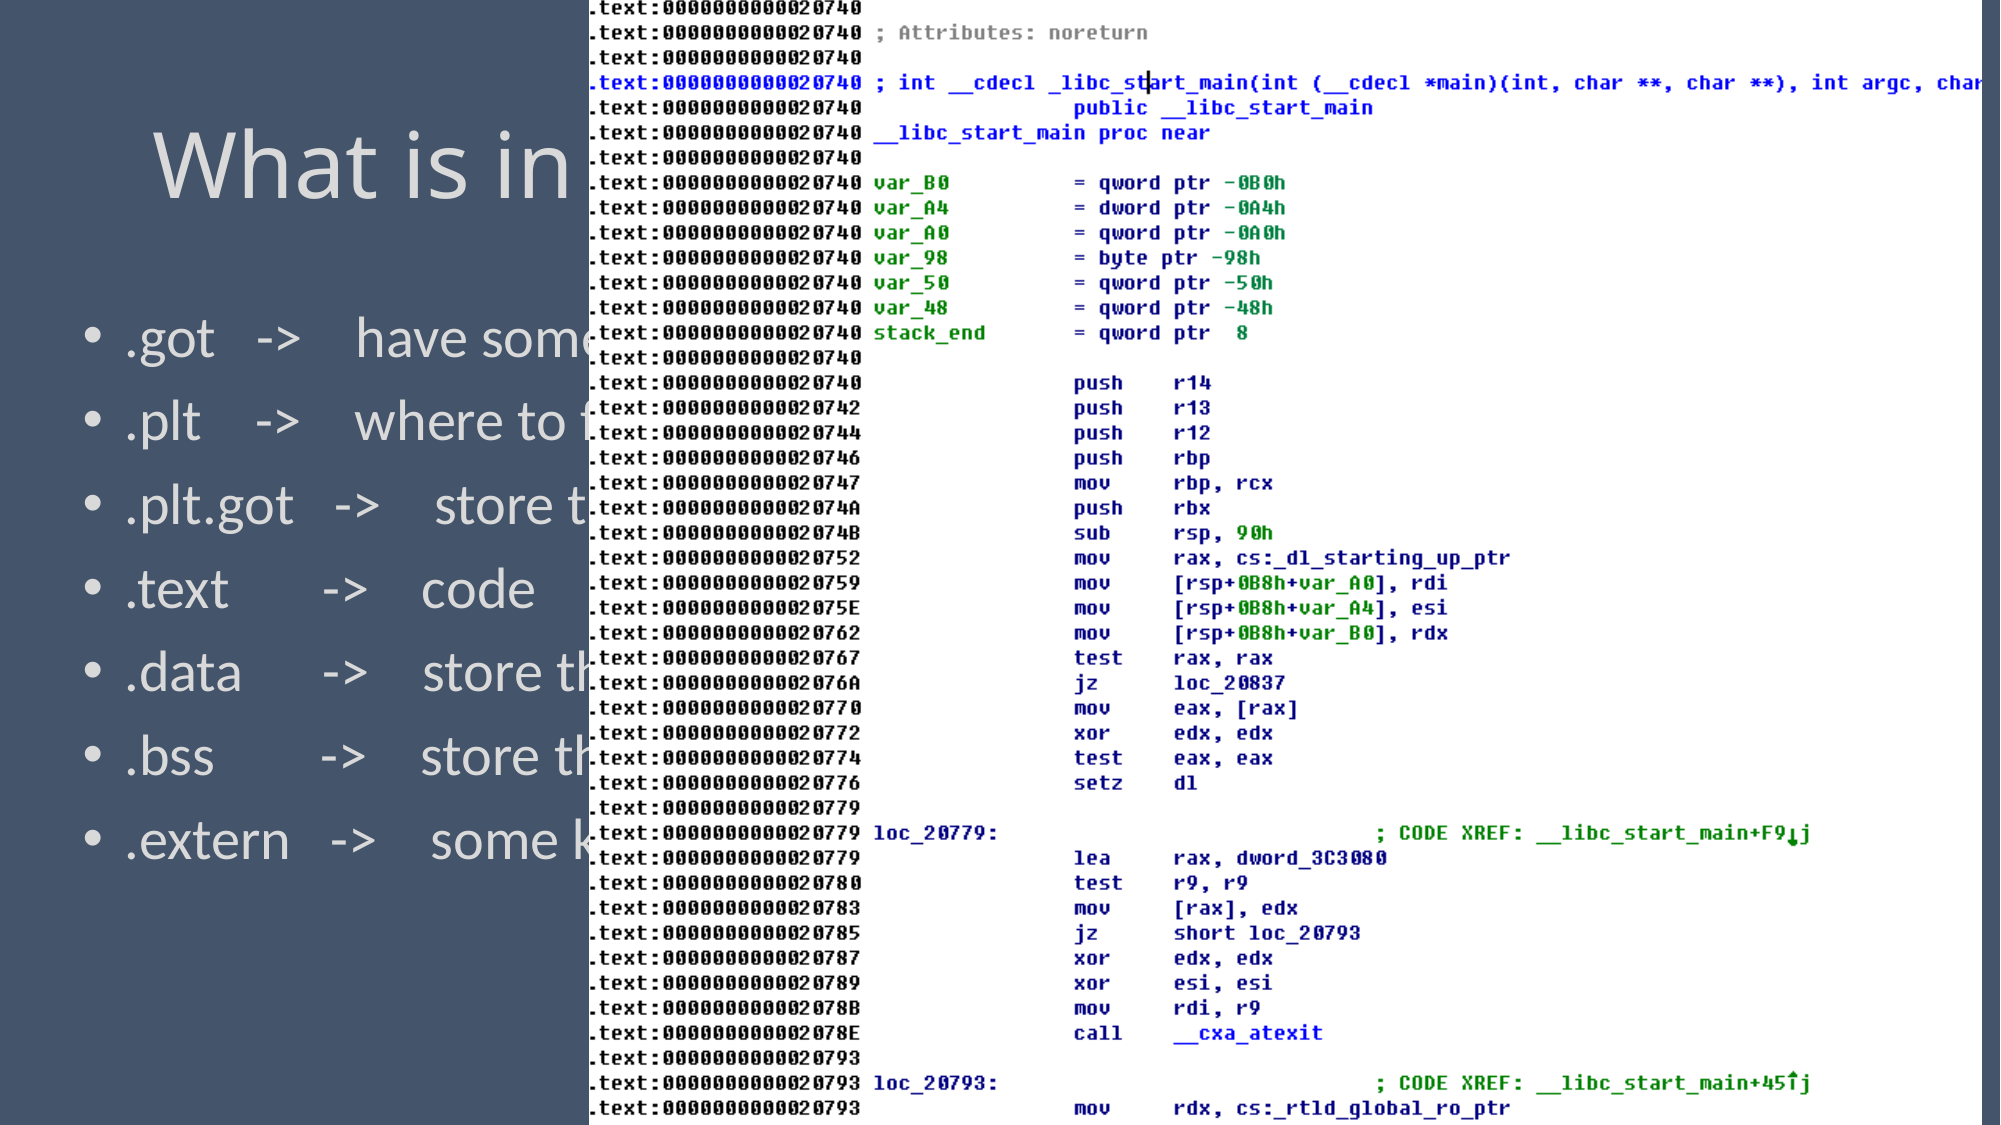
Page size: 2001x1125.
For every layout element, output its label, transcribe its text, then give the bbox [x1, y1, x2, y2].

picture [589, 0, 1982, 1125]
title What is in the program [137, 59, 589, 278]
list .got -> have something to do with the address of vars in menory .plt -> where to find the address of functions .plt.got -> store the real address of functions in menory .text -> code // readable, executable but forbidden to write .data -> store the initeddata which work in the whole program .bss -> store the unInited data that works in the whole program .extern -> some key vars when linked to libc [67, 299, 589, 1014]
